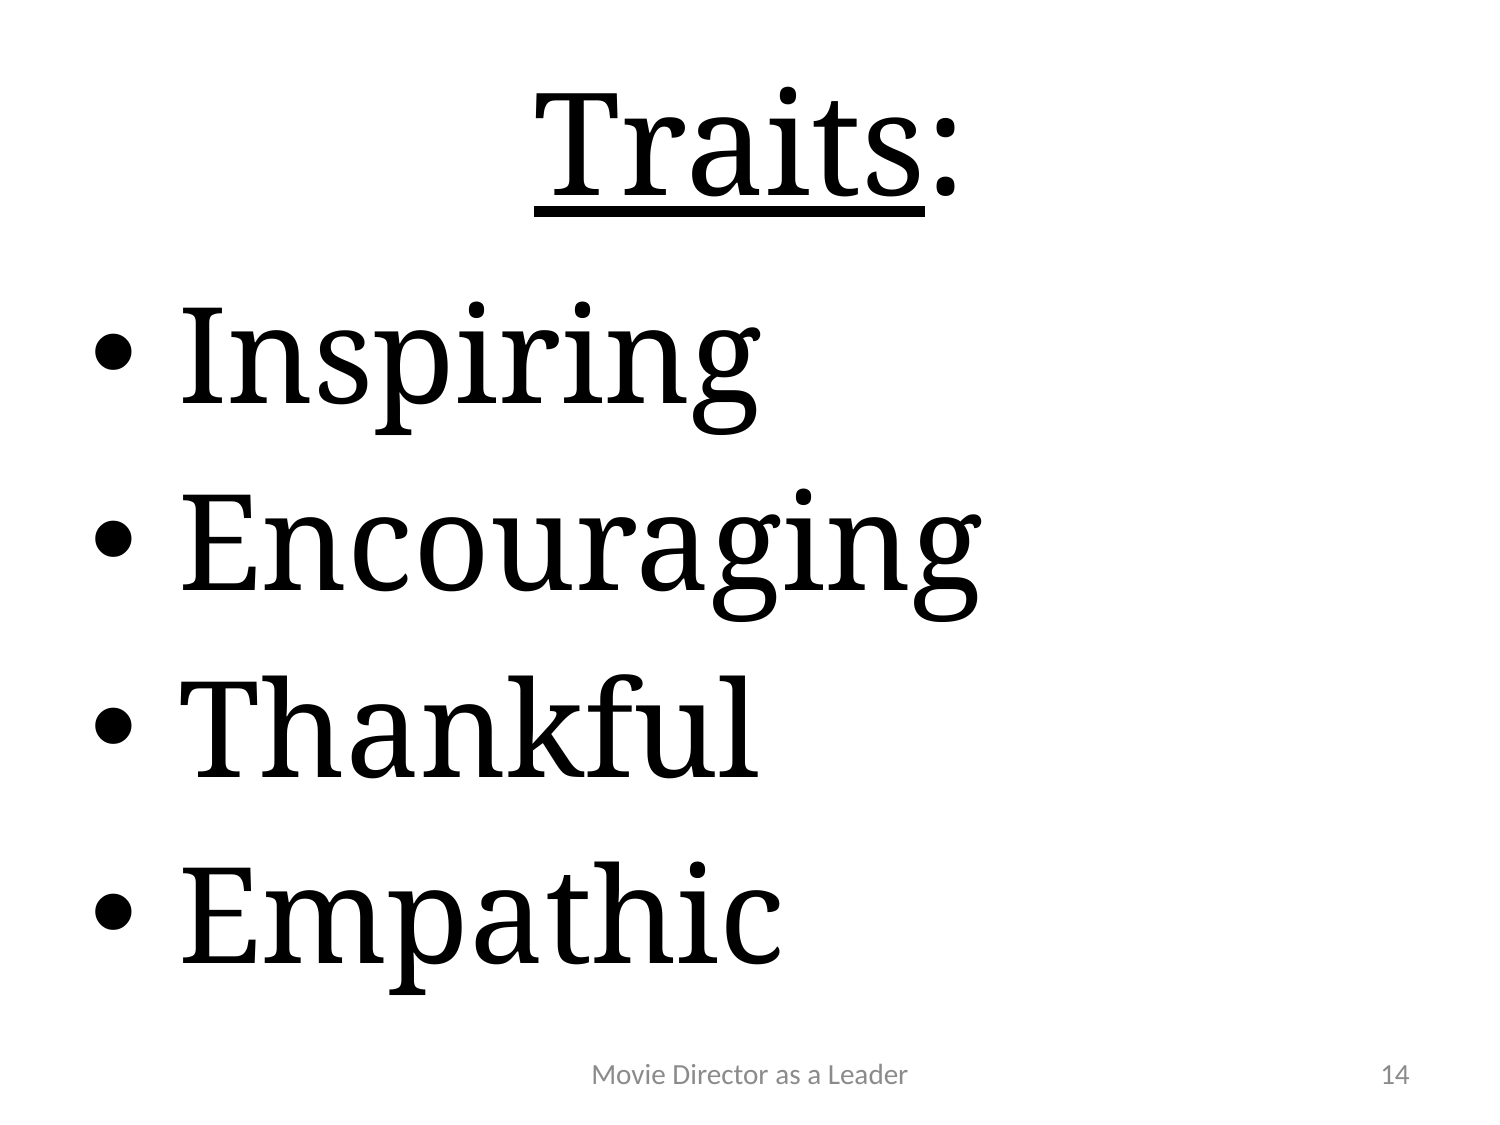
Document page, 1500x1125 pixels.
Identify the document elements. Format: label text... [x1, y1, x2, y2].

footer Movie Director as a Leader [512, 1042, 988, 1103]
slide_number 14 [1074, 1042, 1425, 1103]
title Traits: [75, 45, 1425, 233]
list Inspiring Encouraging Thankful Empathic [75, 262, 1425, 1005]
